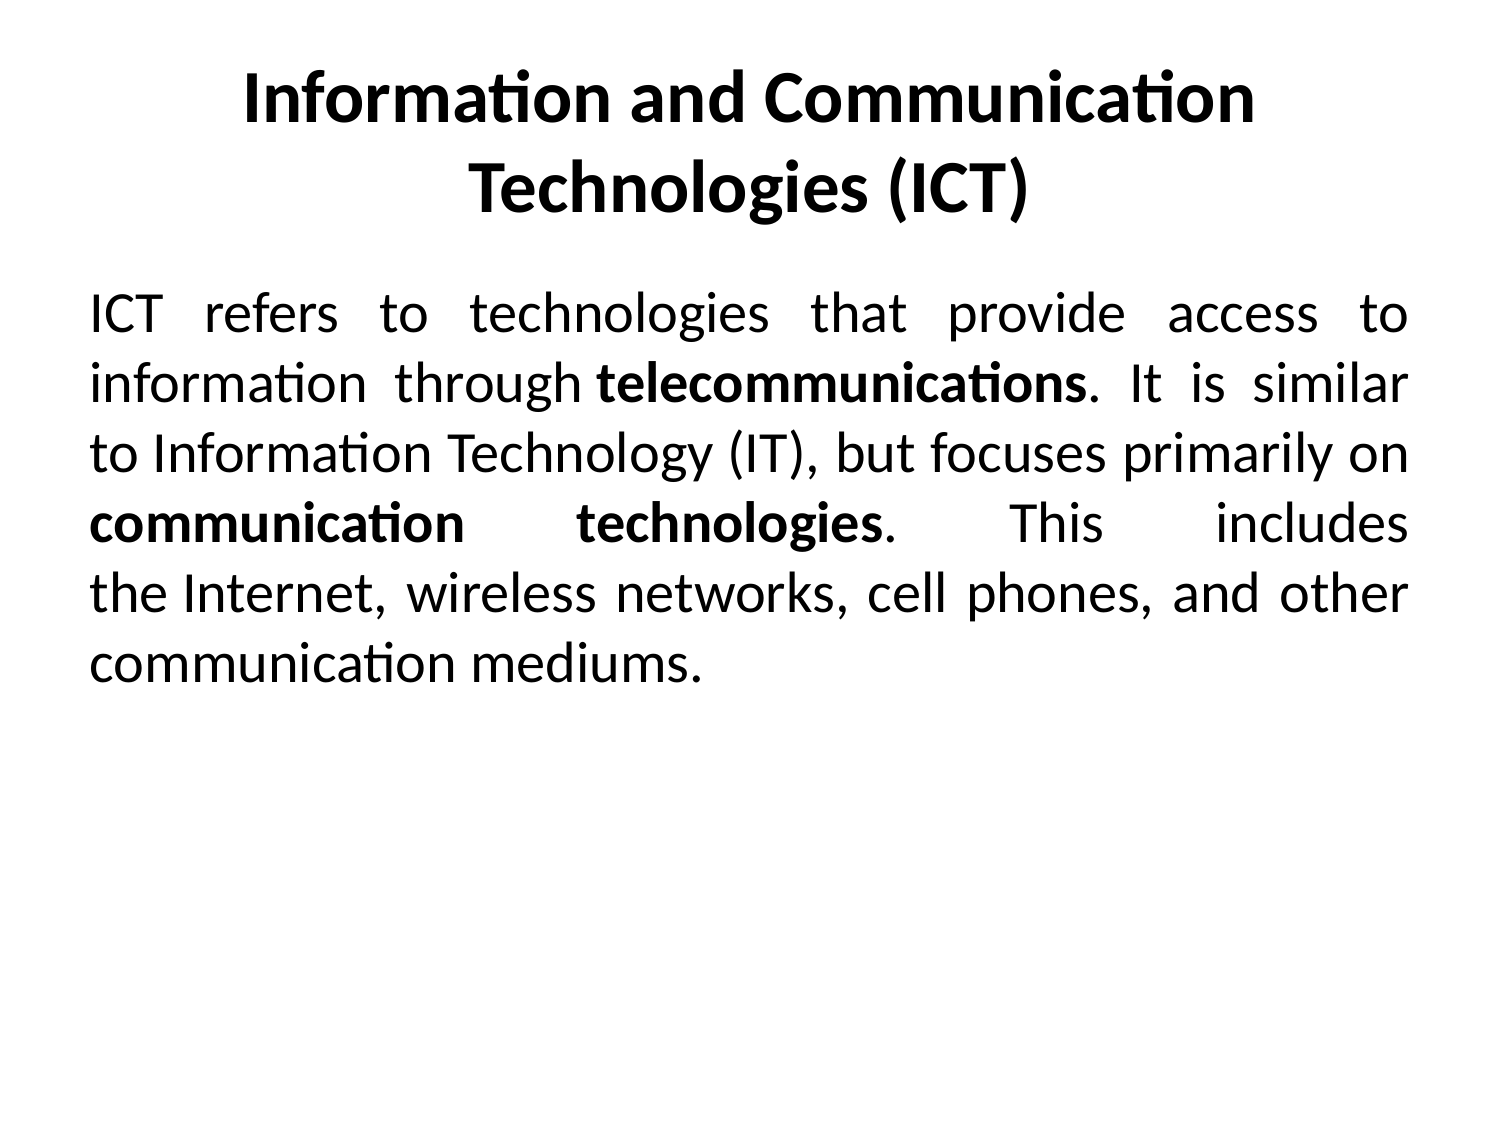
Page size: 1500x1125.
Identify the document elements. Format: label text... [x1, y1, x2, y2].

text_box Information and Communication Technologies (ICT) [74, 44, 1425, 232]
text_box ICT refers to technologies that provide access to information through telecommunications. It is similar to Information Technology (IT), but focuses primarily on communication technologies. This includes the Internet, wireless networks, cell phones, and other communication mediums. [74, 267, 1425, 1012]
